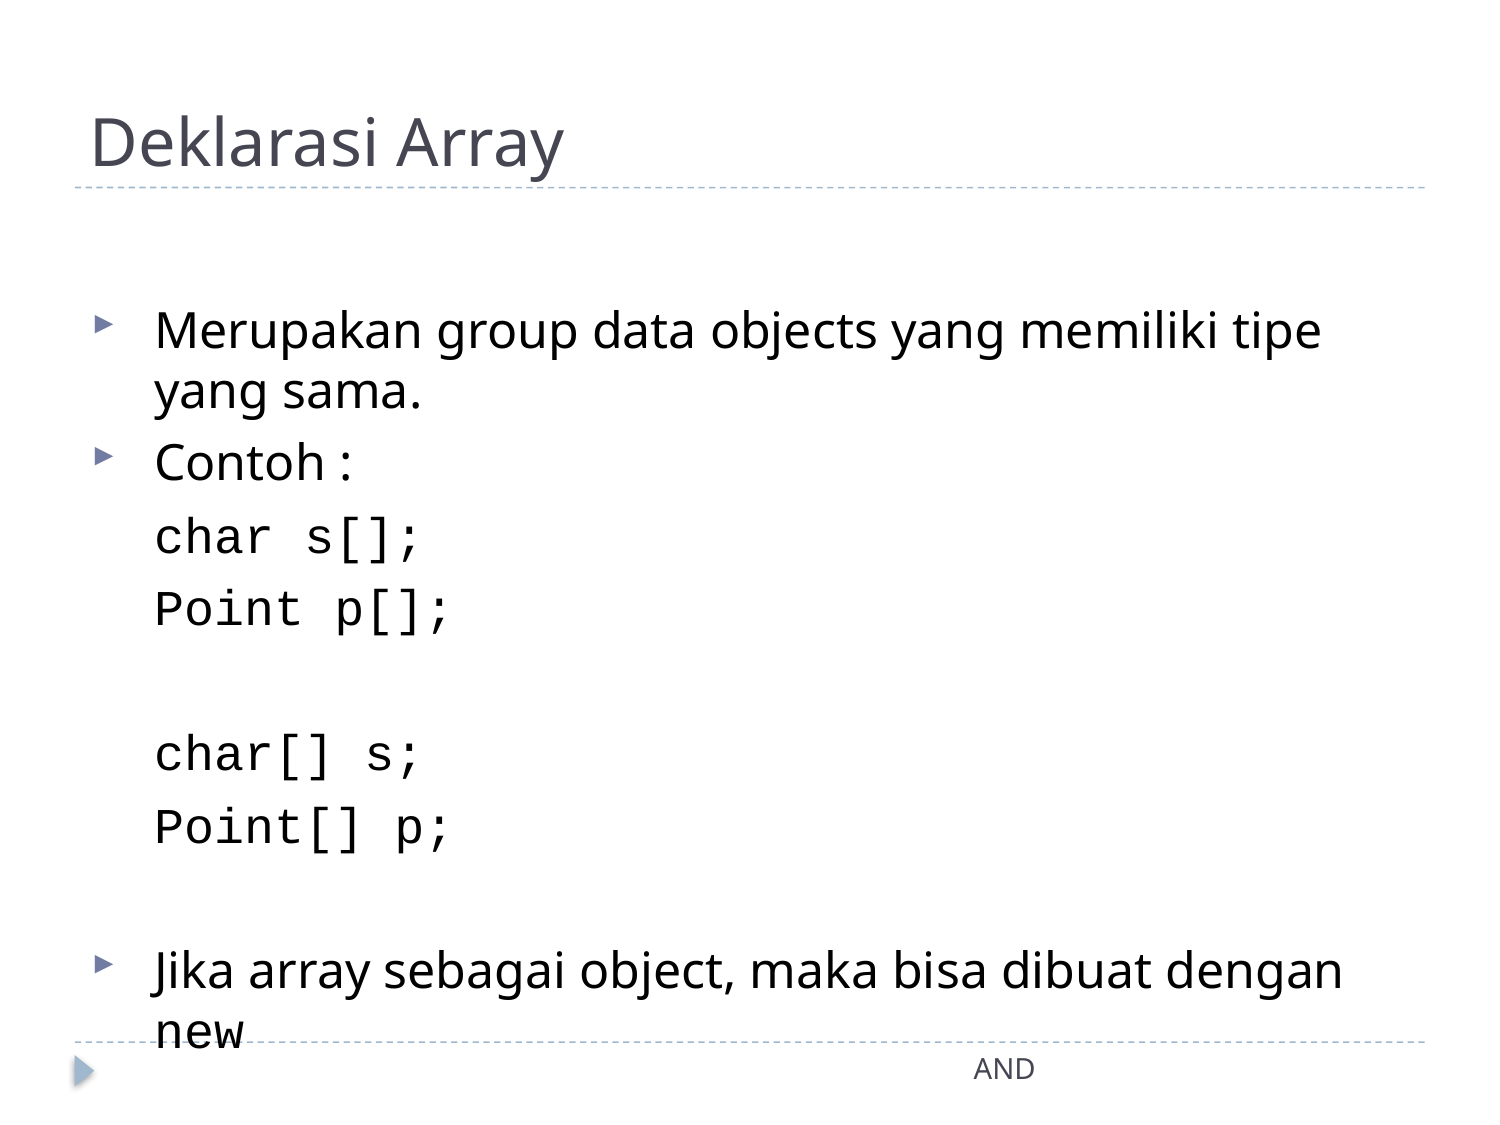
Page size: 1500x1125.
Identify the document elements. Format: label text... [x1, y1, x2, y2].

footer AND [475, 1047, 1051, 1103]
list Merupakan group data objects yang memiliki tipe yang sama. Contoh : char s[]; Point p[]; char[] s; Point[] p; Jika array sebagai object, maka bisa dibuat dengan new [76, 290, 1427, 1047]
title Deklarasi Array [75, 24, 1425, 188]
